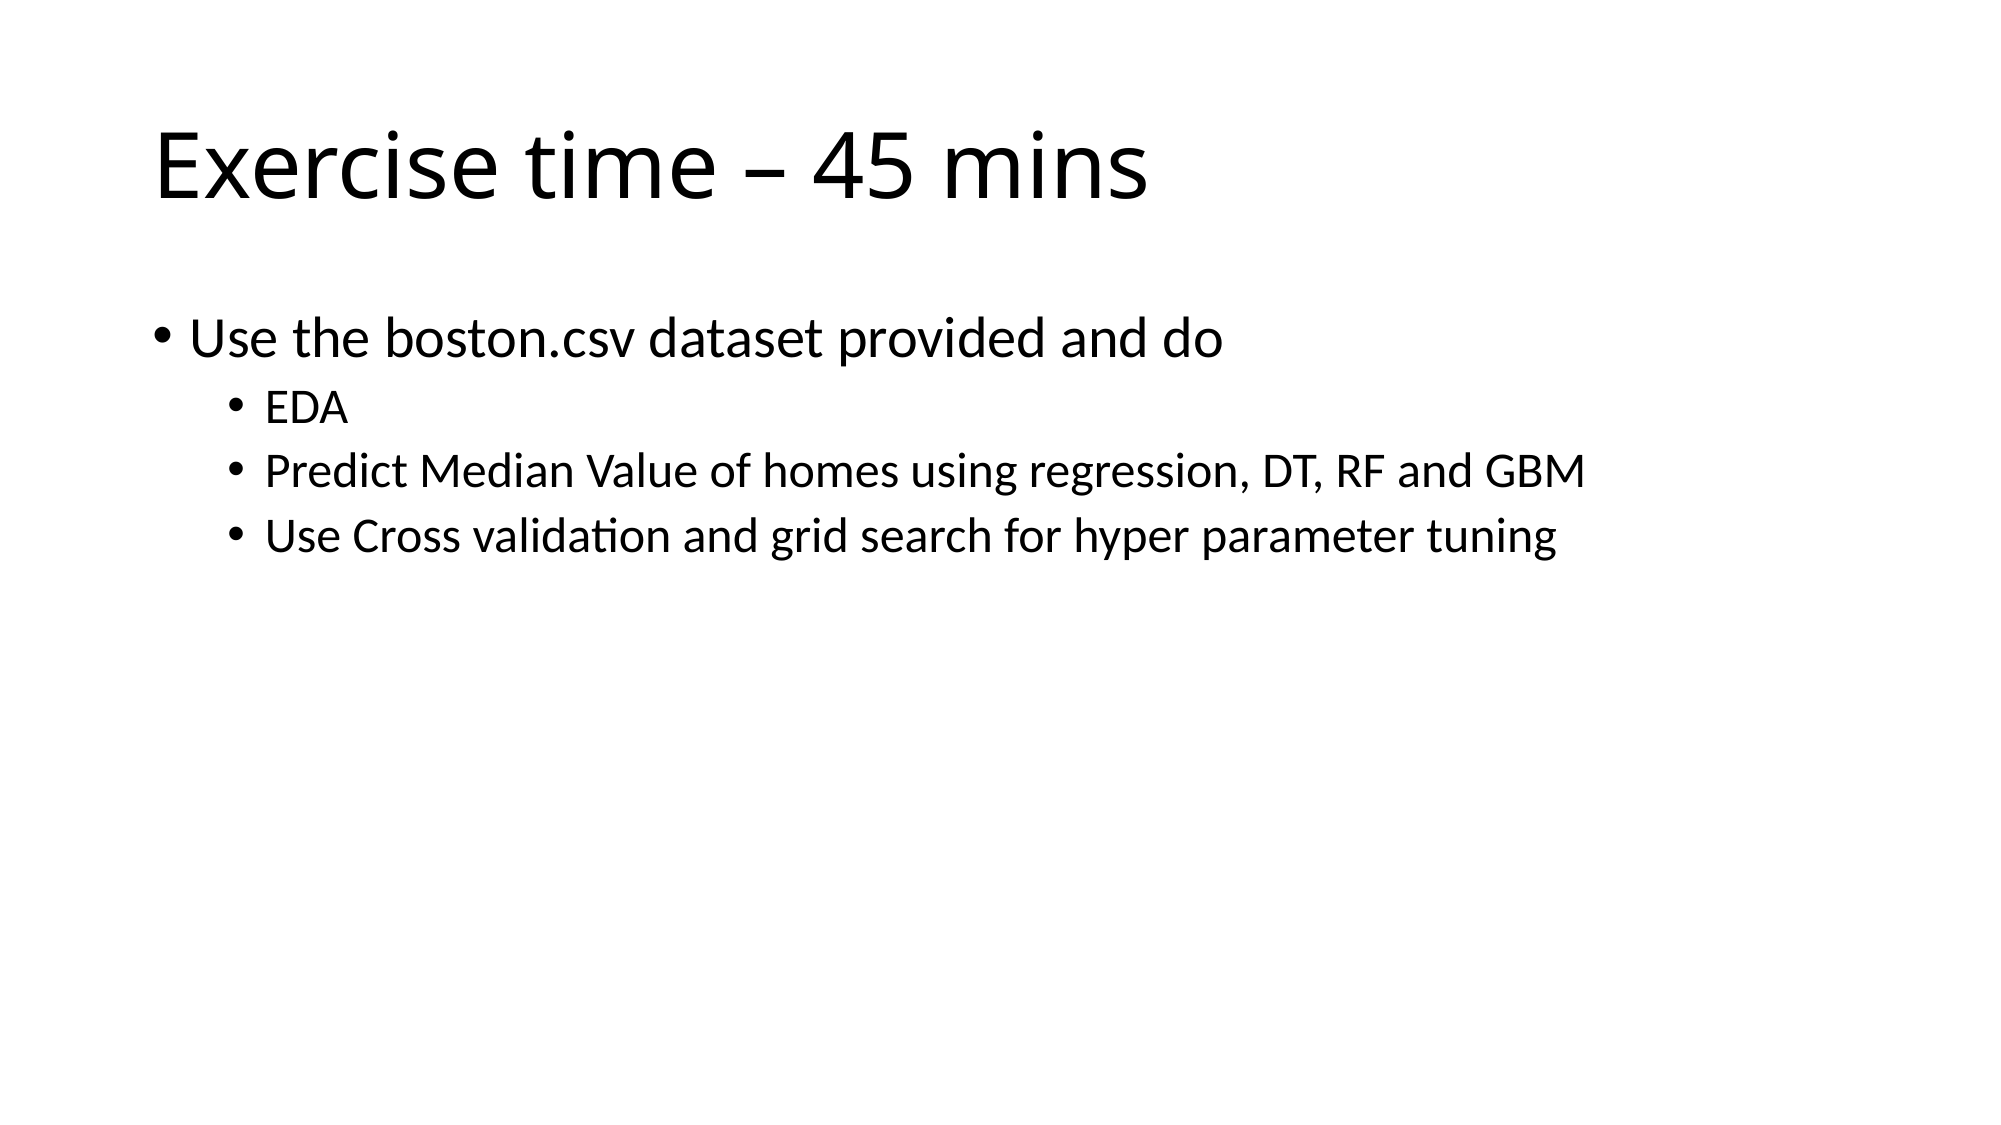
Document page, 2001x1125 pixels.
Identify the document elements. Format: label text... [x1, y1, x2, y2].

list Use the boston.csv dataset provided and do EDA Predict Median Value of homes using regression, DT, RF and GBM Use Cross validation and grid search for hyper parameter tuning [137, 299, 1863, 1014]
title Exercise time – 45 mins [137, 59, 1863, 278]
